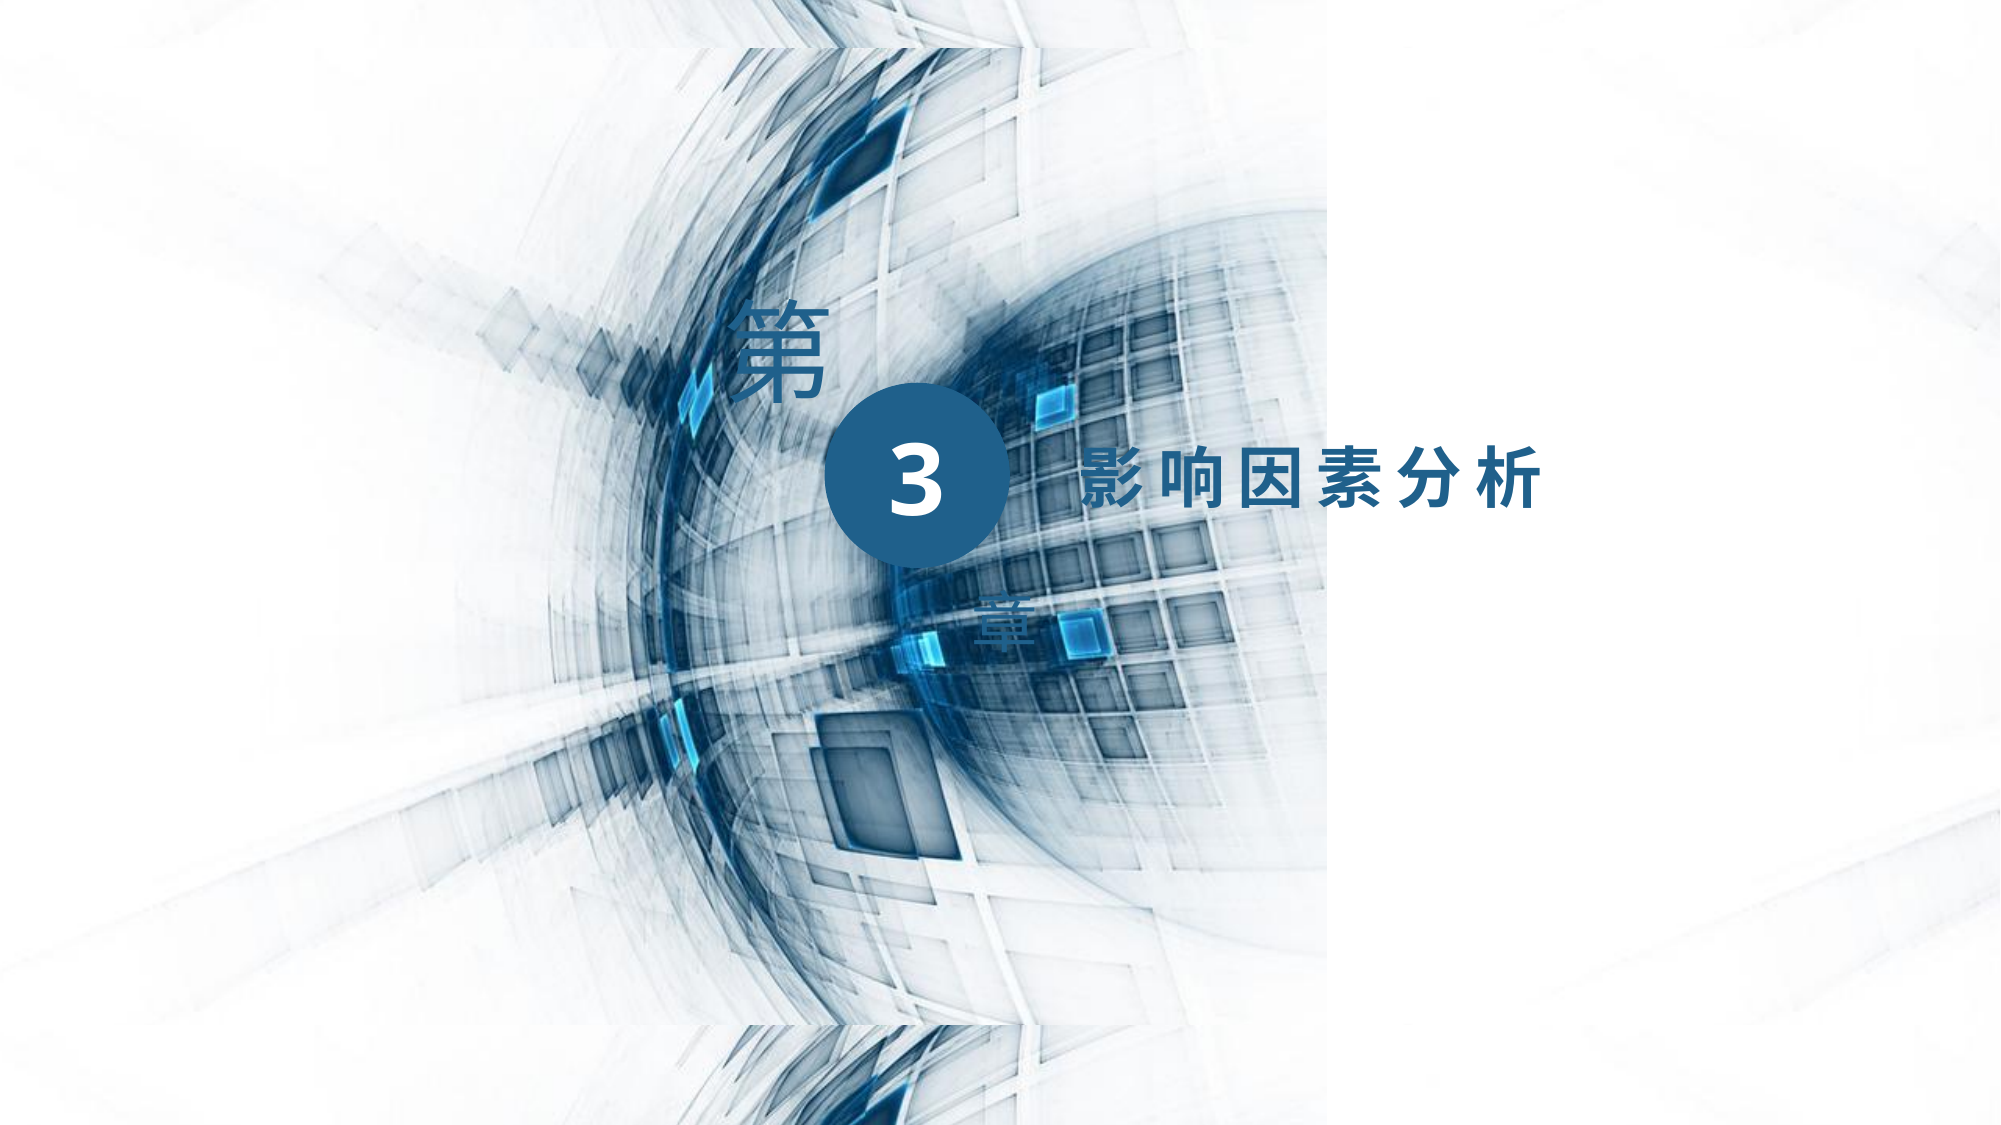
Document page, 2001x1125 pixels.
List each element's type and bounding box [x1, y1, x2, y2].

text_box [706, 244, 1755, 671]
picture [0, 0, 2001, 1125]
